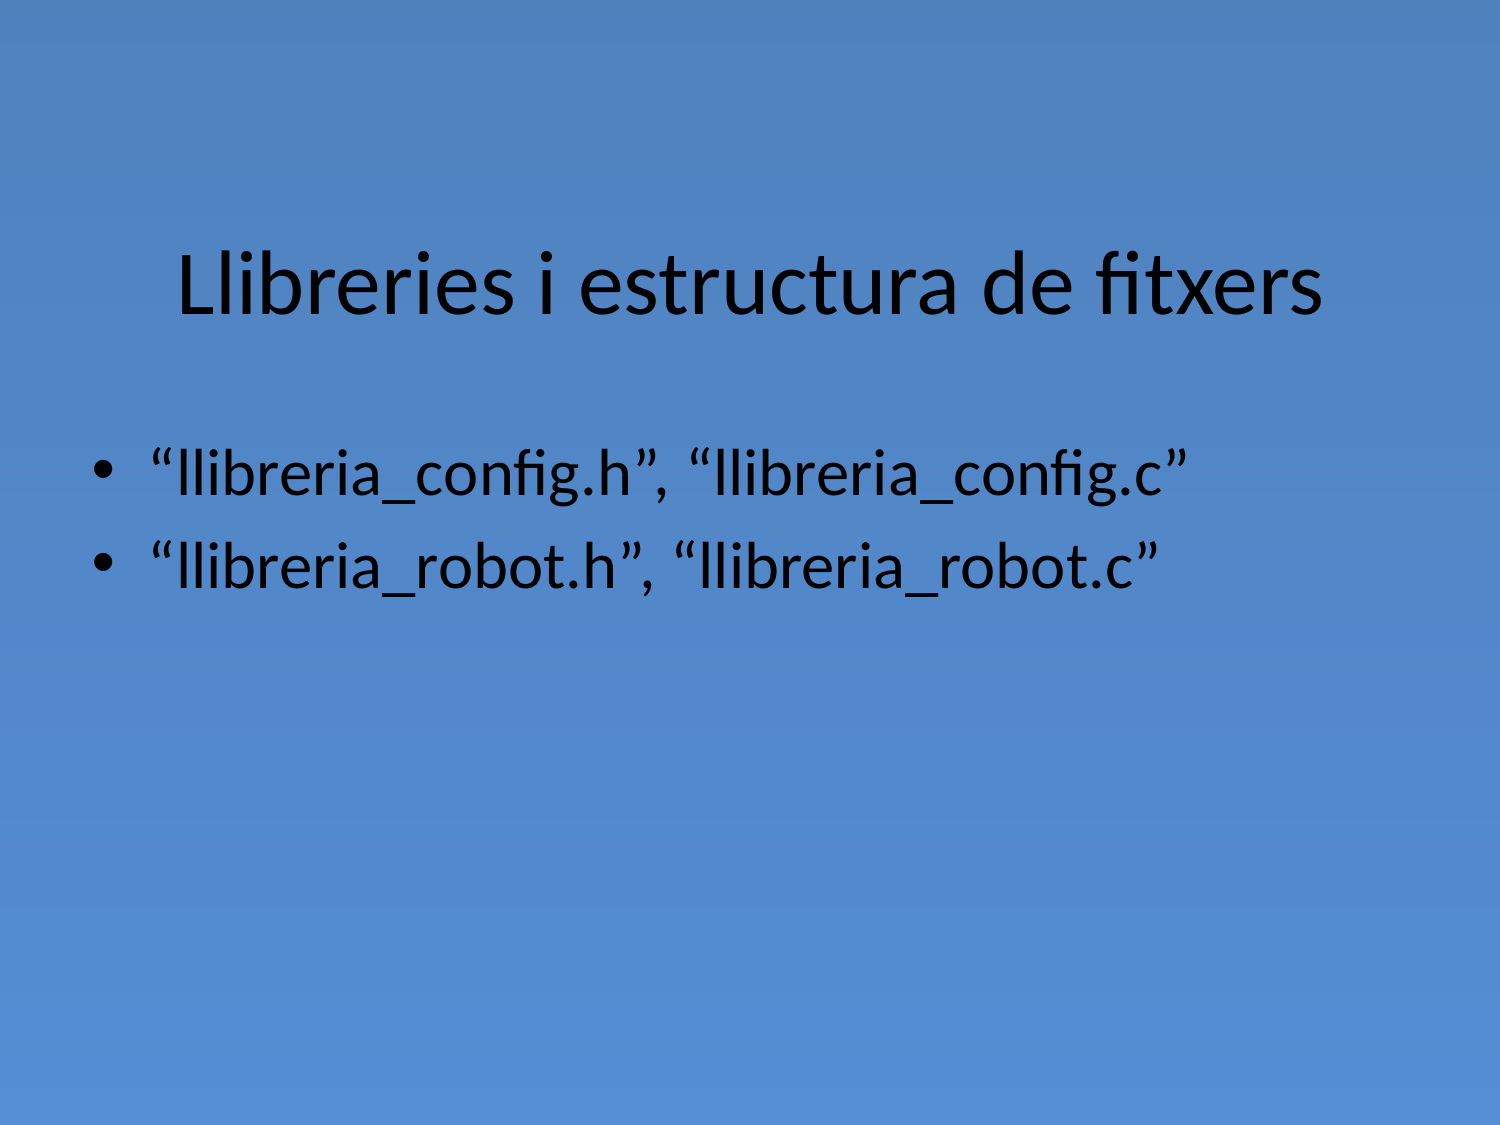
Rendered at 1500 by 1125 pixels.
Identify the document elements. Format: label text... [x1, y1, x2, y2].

title Llibreries i estructura de fitxers [76, 184, 1427, 372]
list “llibreria_config.h”, “llibreria_config.c” “llibreria_robot.h”, “llibreria_robot.c” [76, 420, 1427, 646]
